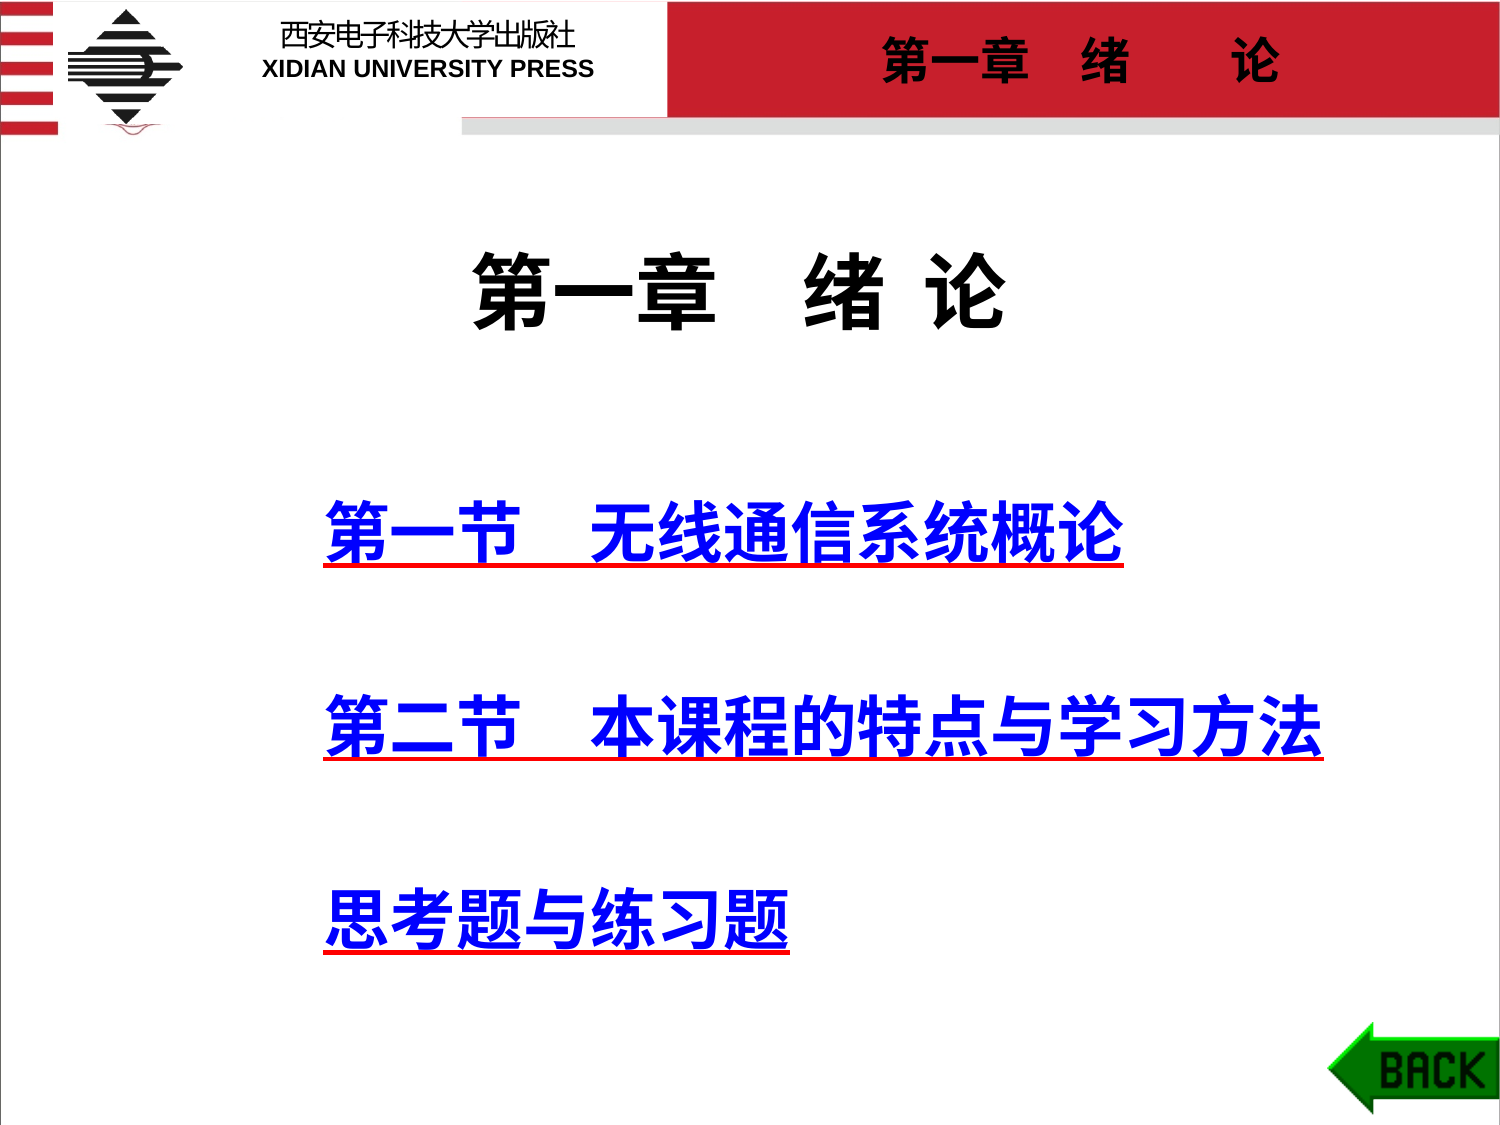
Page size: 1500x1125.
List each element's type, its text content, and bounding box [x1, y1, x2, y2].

text_box 第一节 无线通信系统概论 第二节 本课程的特点与学习方法 思考题与练习题 [308, 387, 1345, 983]
picture [0, 1, 1500, 1125]
text_box 第一章 绪 论 [435, 232, 1041, 348]
